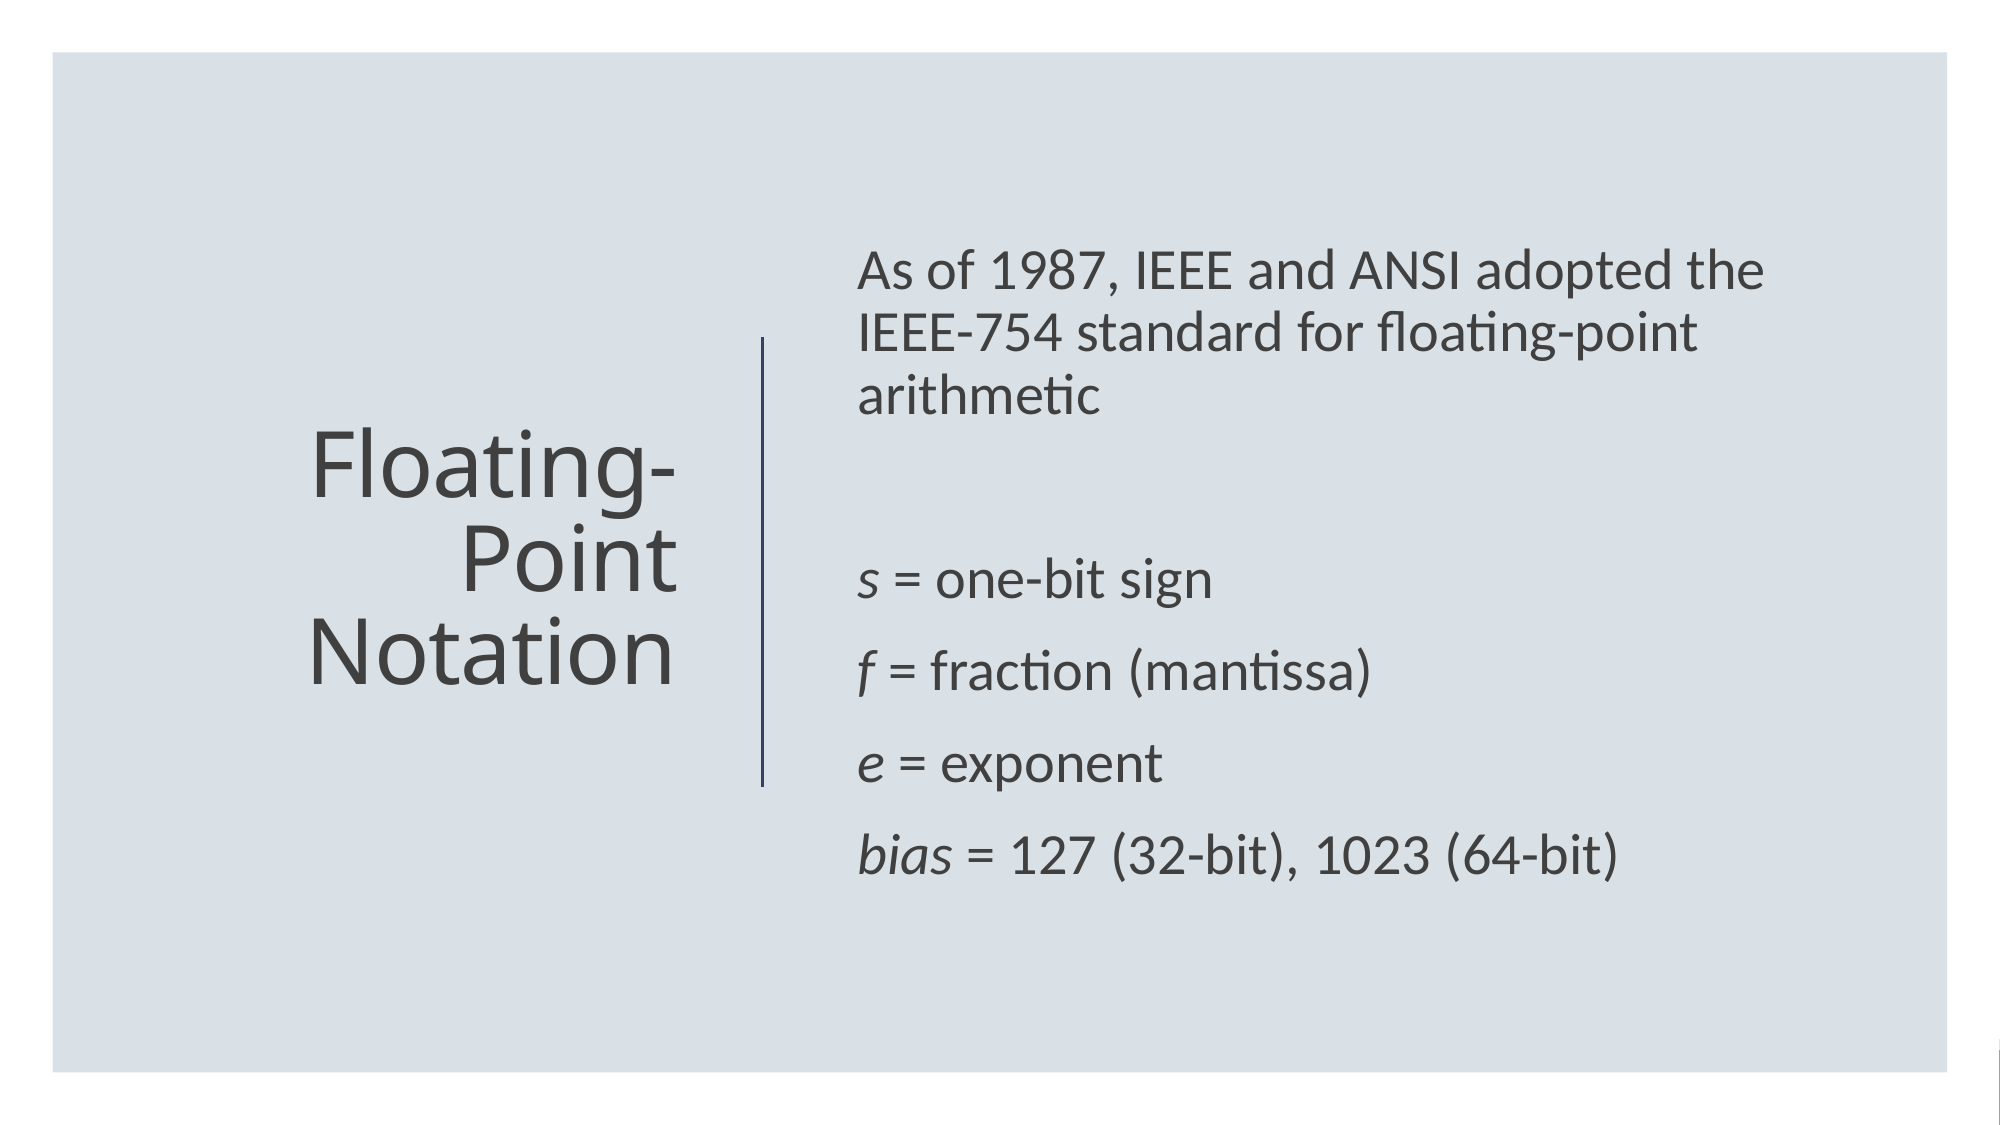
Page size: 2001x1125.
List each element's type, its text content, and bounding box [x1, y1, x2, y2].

text_box [51, 51, 1948, 1074]
title Floating-Point Notation [158, 158, 693, 969]
text_box [0, 0, 2000, 1125]
